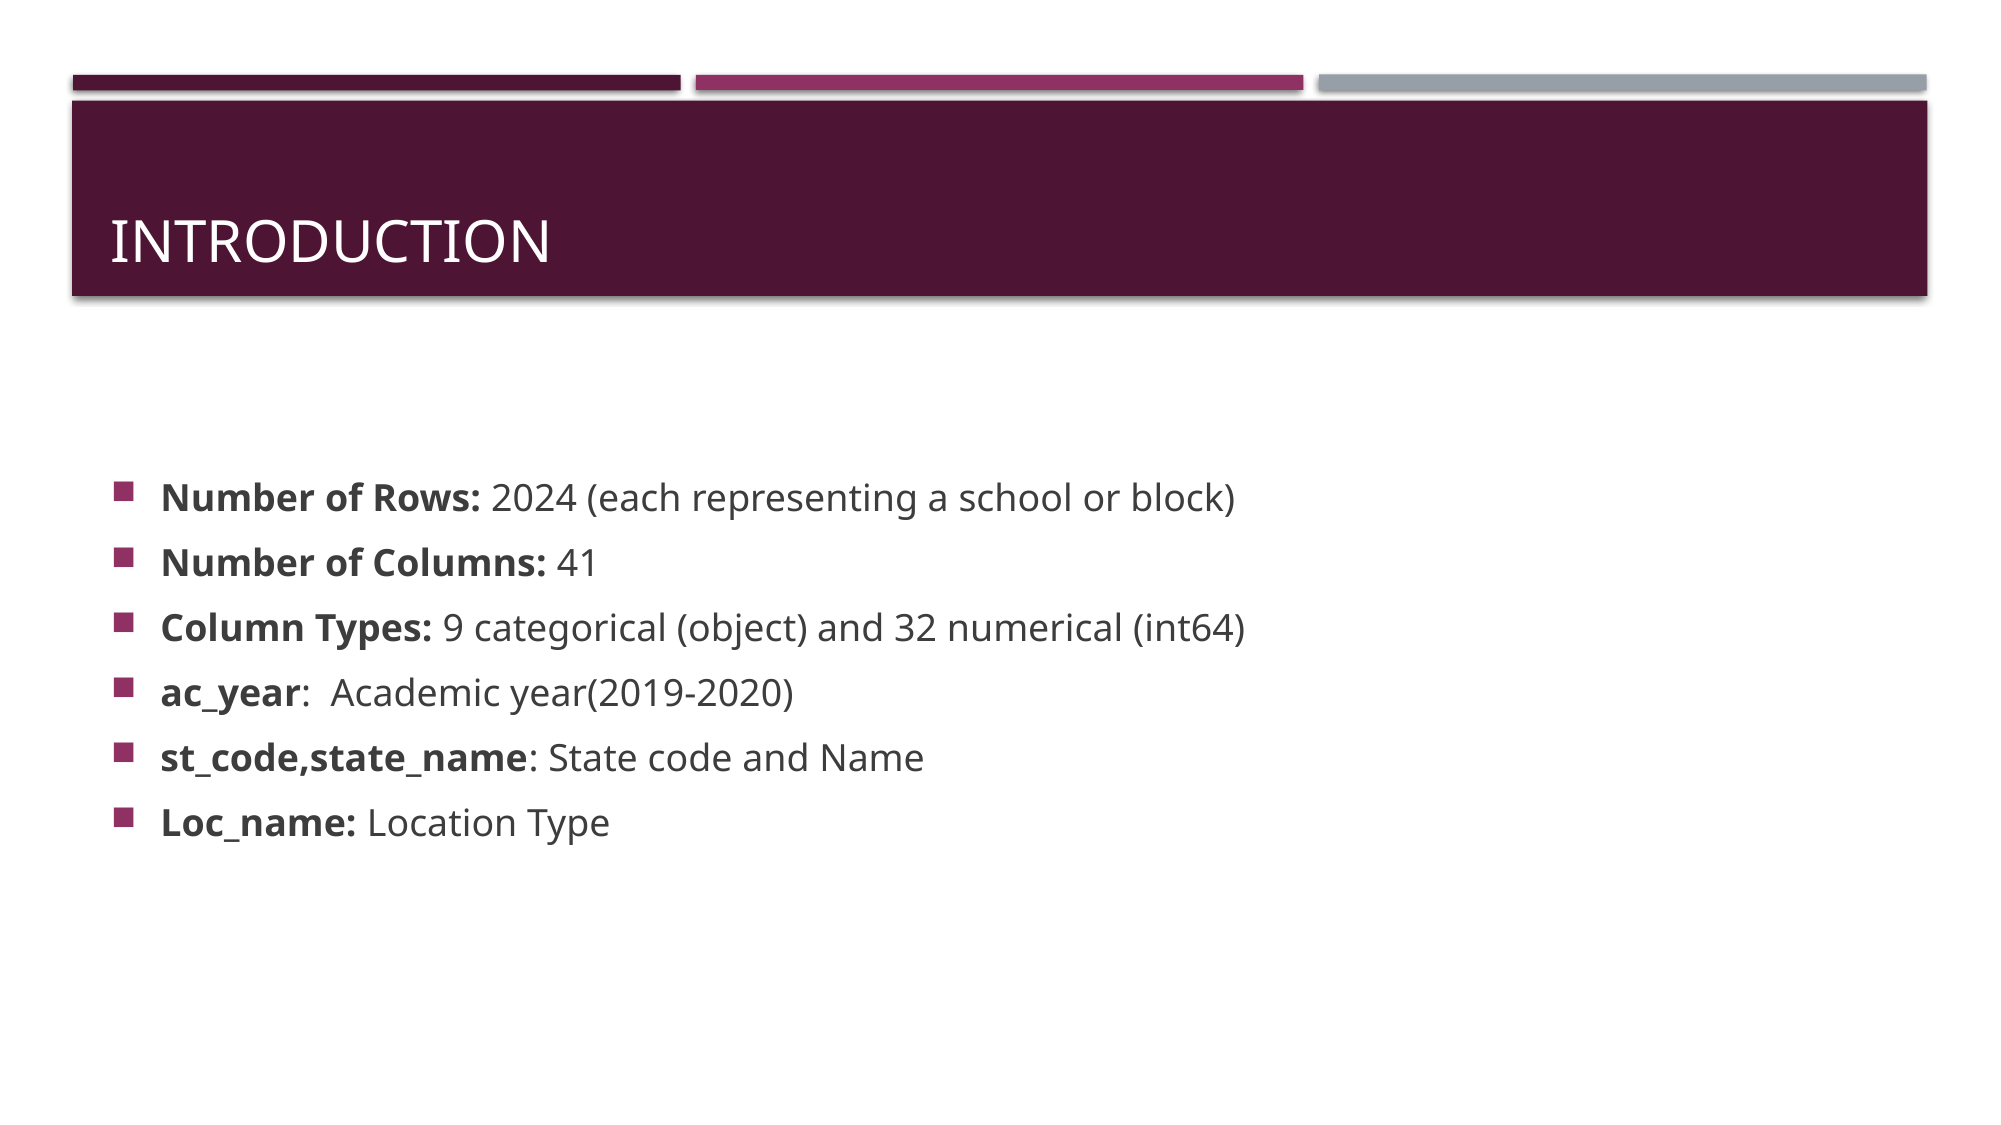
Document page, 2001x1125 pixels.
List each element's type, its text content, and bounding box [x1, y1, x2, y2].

list Number of Rows: 2024 (each representing a school or block) Number of Columns: 41 Column Types: 9 categorical (object) and 32 numerical (int64) ac_year: Academic year(2019-2020) st_code,state_name: State code and Name Loc_name: Location Type [95, 357, 1905, 962]
title Introduction [95, 115, 1905, 282]
